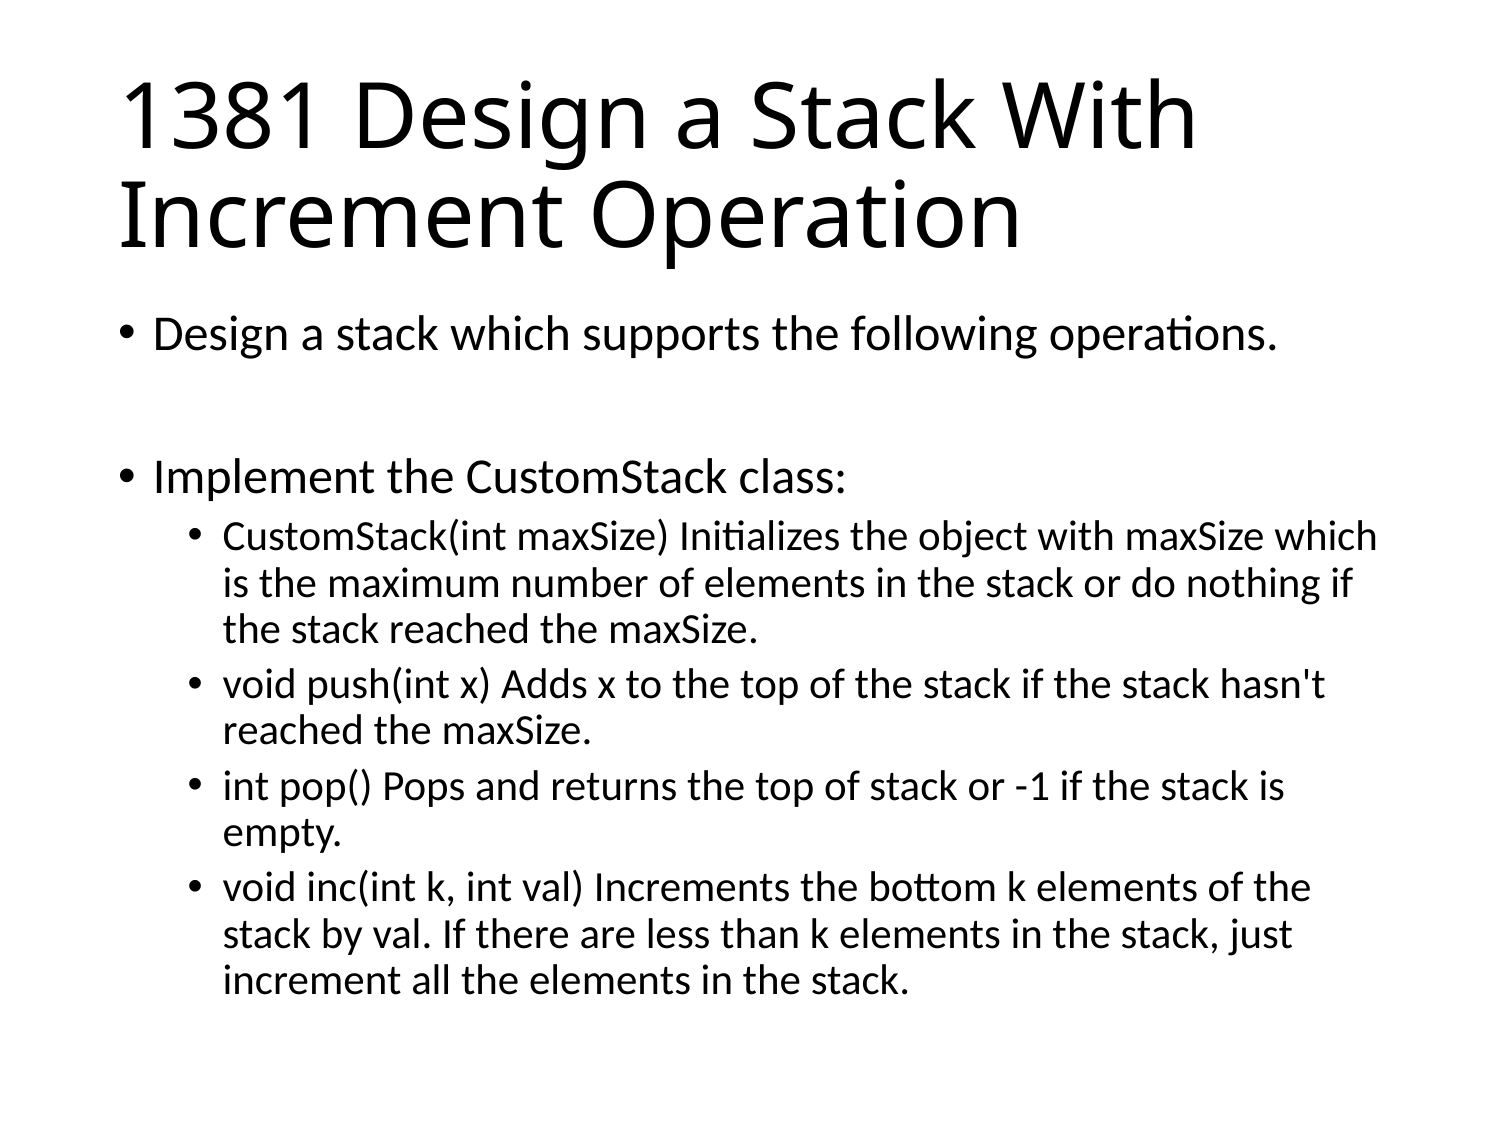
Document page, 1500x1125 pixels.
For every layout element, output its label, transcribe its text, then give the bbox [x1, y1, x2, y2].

list Design a stack which supports the following operations. Implement the CustomStack class: CustomStack(int maxSize) Initializes the object with maxSize which is the maximum number of elements in the stack or do nothing if the stack reached the maxSize. void push(int x) Adds x to the top of the stack if the stack hasn't reached the maxSize. int pop() Pops and returns the top of stack or -1 if the stack is empty. void inc(int k, int val) Increments the bottom k elements of the stack by val. If there are less than k elements in the stack, just increment all the elements in the stack. [103, 299, 1397, 1014]
title 1381 Design a Stack With Increment Operation [103, 59, 1397, 278]
